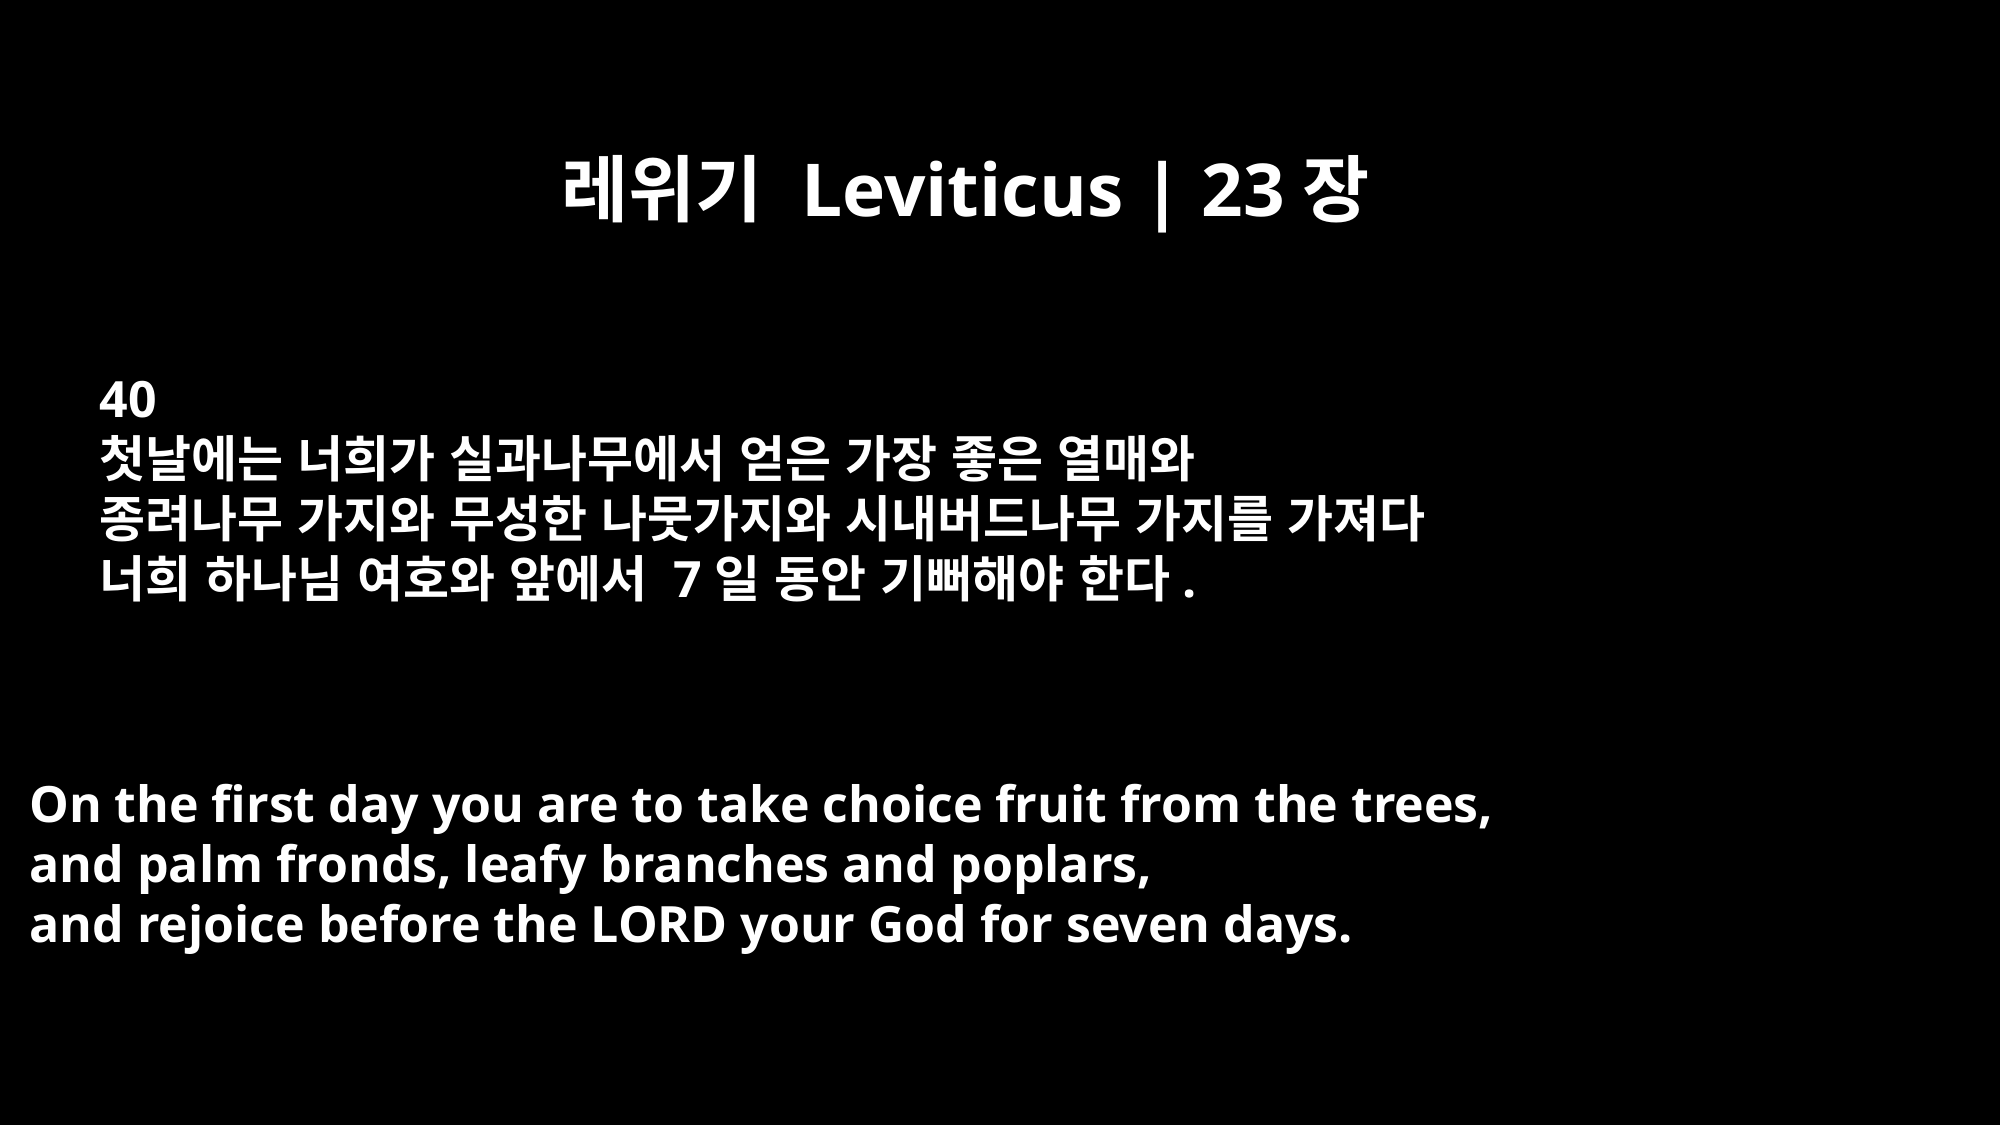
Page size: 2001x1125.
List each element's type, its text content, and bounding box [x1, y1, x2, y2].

text_box 40 첫날에는 너희가 실과나무에서 얻은 가장 좋은 열매와 종려나무 가지와 무성한 나뭇가지와 시내버드나무 가지를 가져다 너희 하나님 여호와 앞에서 7일 동안 기뻐해야 한다. [84, 359, 1455, 615]
text_box 레위기 Leviticus | 23장 [546, 136, 1386, 239]
text_box On the first day you are to take choice fruit from the trees, and palm fronds, leafy branches and poplars, and rejoice before the LORD your God for seven days. [14, 764, 1522, 960]
